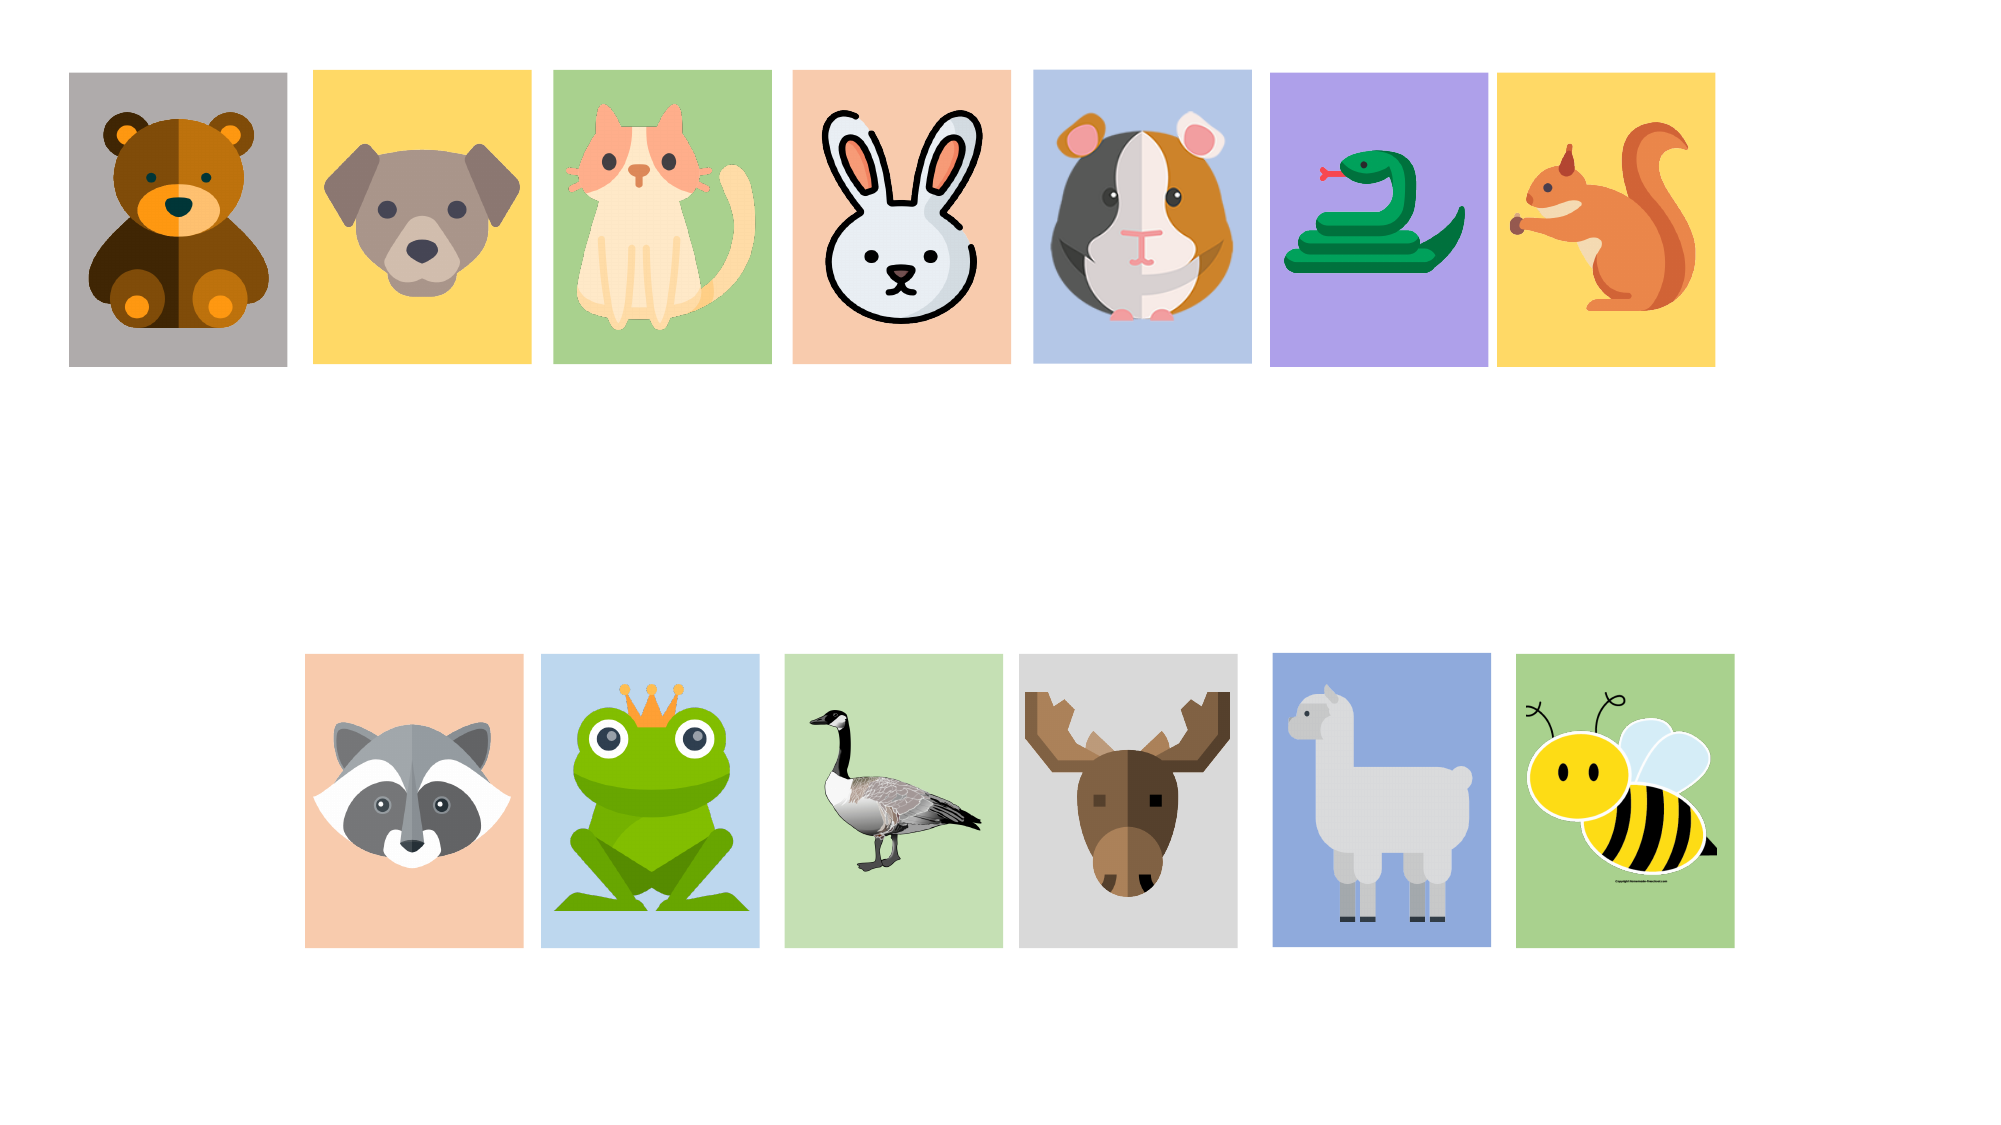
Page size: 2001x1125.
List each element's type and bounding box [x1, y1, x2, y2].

text_box [541, 69, 780, 365]
picture [1270, 684, 1490, 922]
picture [313, 696, 511, 894]
text_box [1496, 72, 1717, 368]
text_box [1033, 69, 1252, 364]
picture [1284, 121, 1465, 302]
picture [538, 684, 765, 911]
text_box [304, 653, 525, 949]
text_box [1272, 652, 1492, 948]
picture [799, 702, 987, 880]
text_box [1515, 653, 1736, 949]
picture [1508, 122, 1697, 312]
picture [1526, 692, 1717, 883]
picture [1024, 692, 1230, 897]
text_box [64, 72, 292, 367]
text_box [784, 653, 1004, 949]
text_box [313, 69, 532, 365]
text_box [1018, 653, 1239, 949]
text_box [789, 69, 1015, 365]
text_box [540, 911, 761, 949]
text_box [540, 653, 761, 684]
text_box [1269, 72, 1490, 368]
